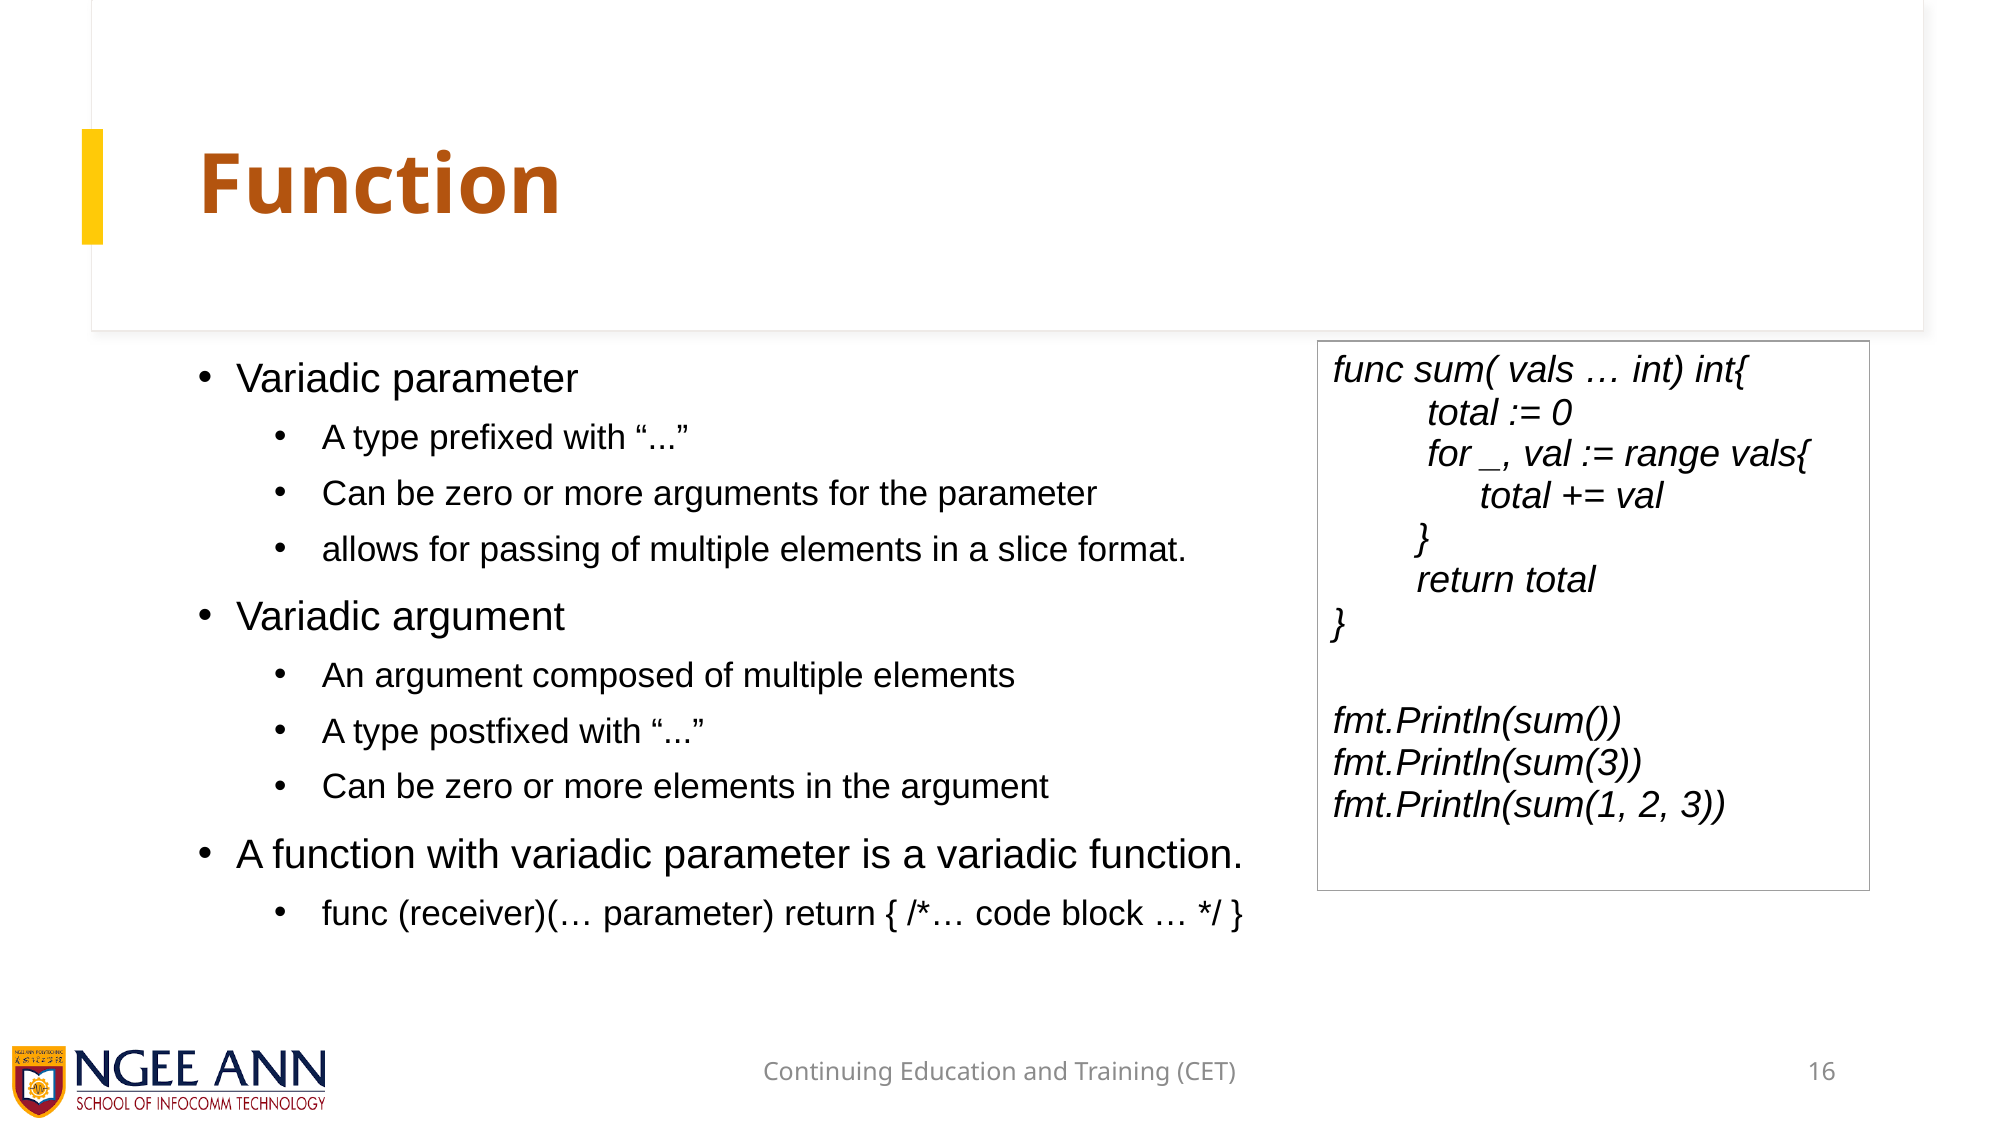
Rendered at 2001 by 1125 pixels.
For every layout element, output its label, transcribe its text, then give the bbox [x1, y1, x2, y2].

list Variadic parameter A type prefixed with “...” Can be zero or more arguments for the parameter allows for passing of multiple elements in a slice format. Variadic argument An argument composed of multiple elements A type postfixed with “...” Can be zero or more elements in the argument A function with variadic parameter is a variadic function. func (receiver)(… parameter) return { /*… code block … */ } [183, 339, 1283, 1013]
footer Continuing Education and Training (CET) [662, 1042, 1338, 1103]
slide_number 16 [1401, 1042, 1851, 1103]
text_box [755, 425, 2000, 501]
title Function [183, 90, 1851, 284]
table_header func sum( vals … int) int{ total := 0 for _, val := range vals{ total += val } return total } fmt.Println(sum()) fmt.Println(sum(3)) fmt.Println(sum(1, 2, 3)) [1318, 342, 1869, 425]
picture [12, 1046, 325, 1118]
table_header func sum( vals … int) int{ total := 0 for _, val := range vals{ total += val } return total } fmt.Println(sum()) fmt.Println(sum(3)) fmt.Println(sum(1, 2, 3)) [1318, 501, 1869, 890]
